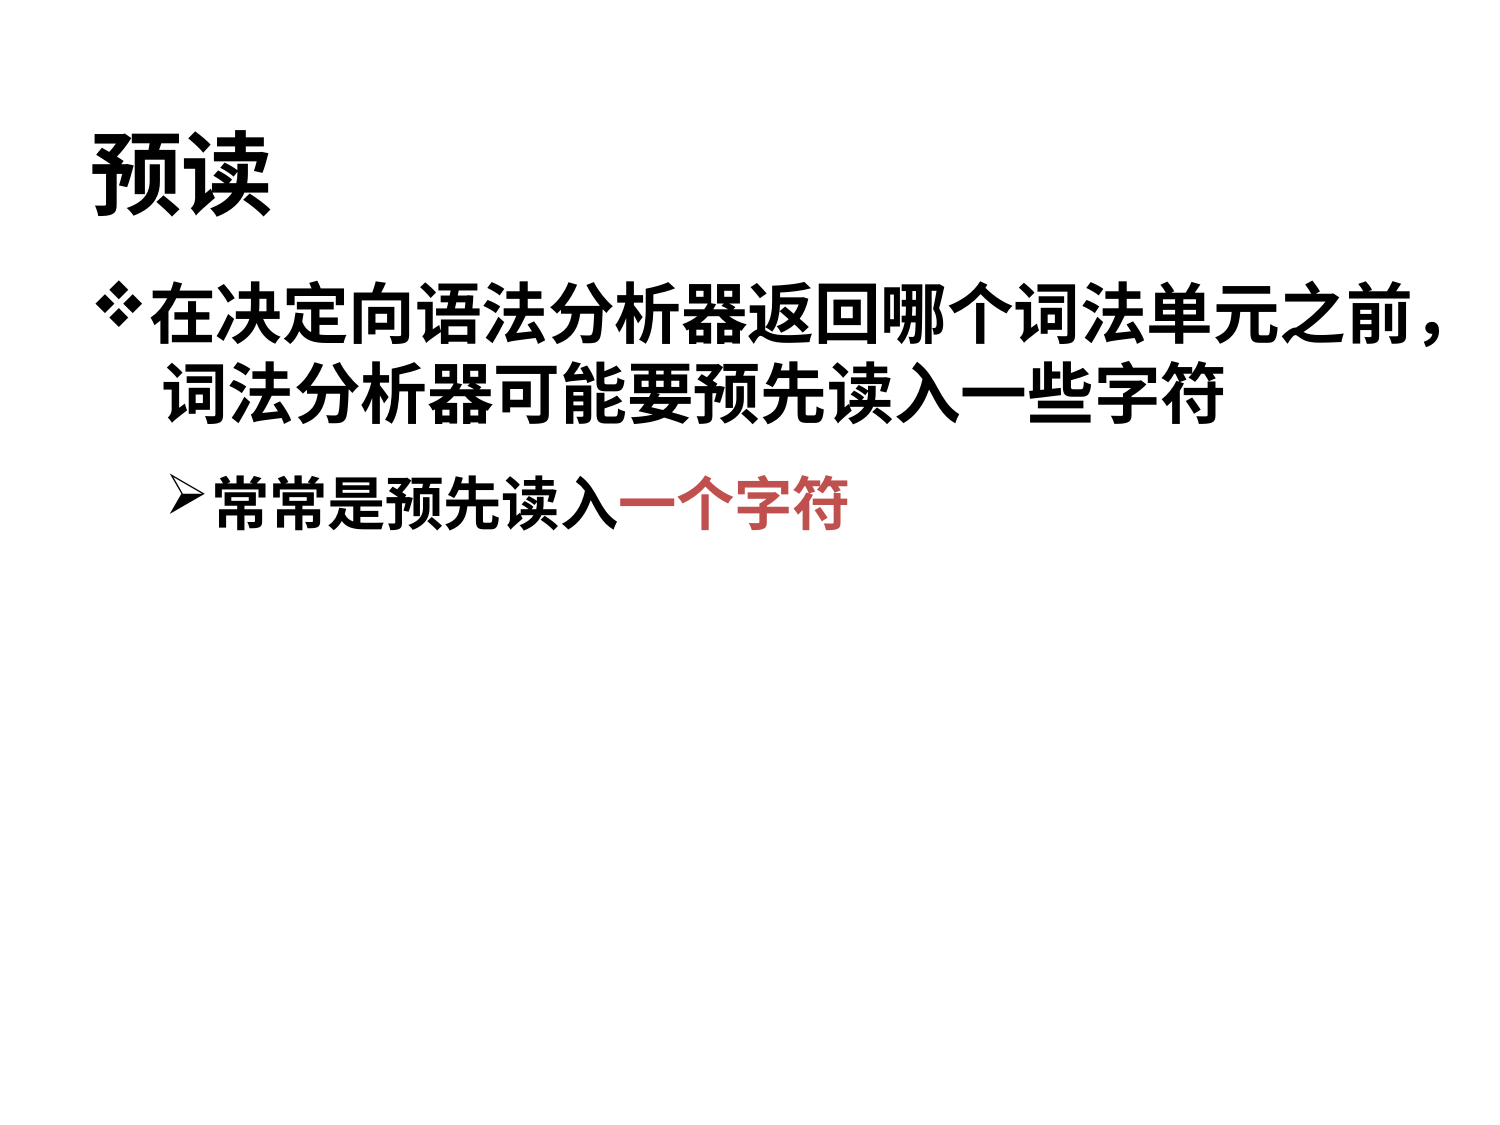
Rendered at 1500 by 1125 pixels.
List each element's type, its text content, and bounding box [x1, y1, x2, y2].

title 预读 [87, 114, 276, 270]
text_box 在决定向语法分析器返回哪个词法单元之前， 词法分析器可能要预先读入一些字符 常常是预先读入一个字符 [87, 270, 1489, 537]
